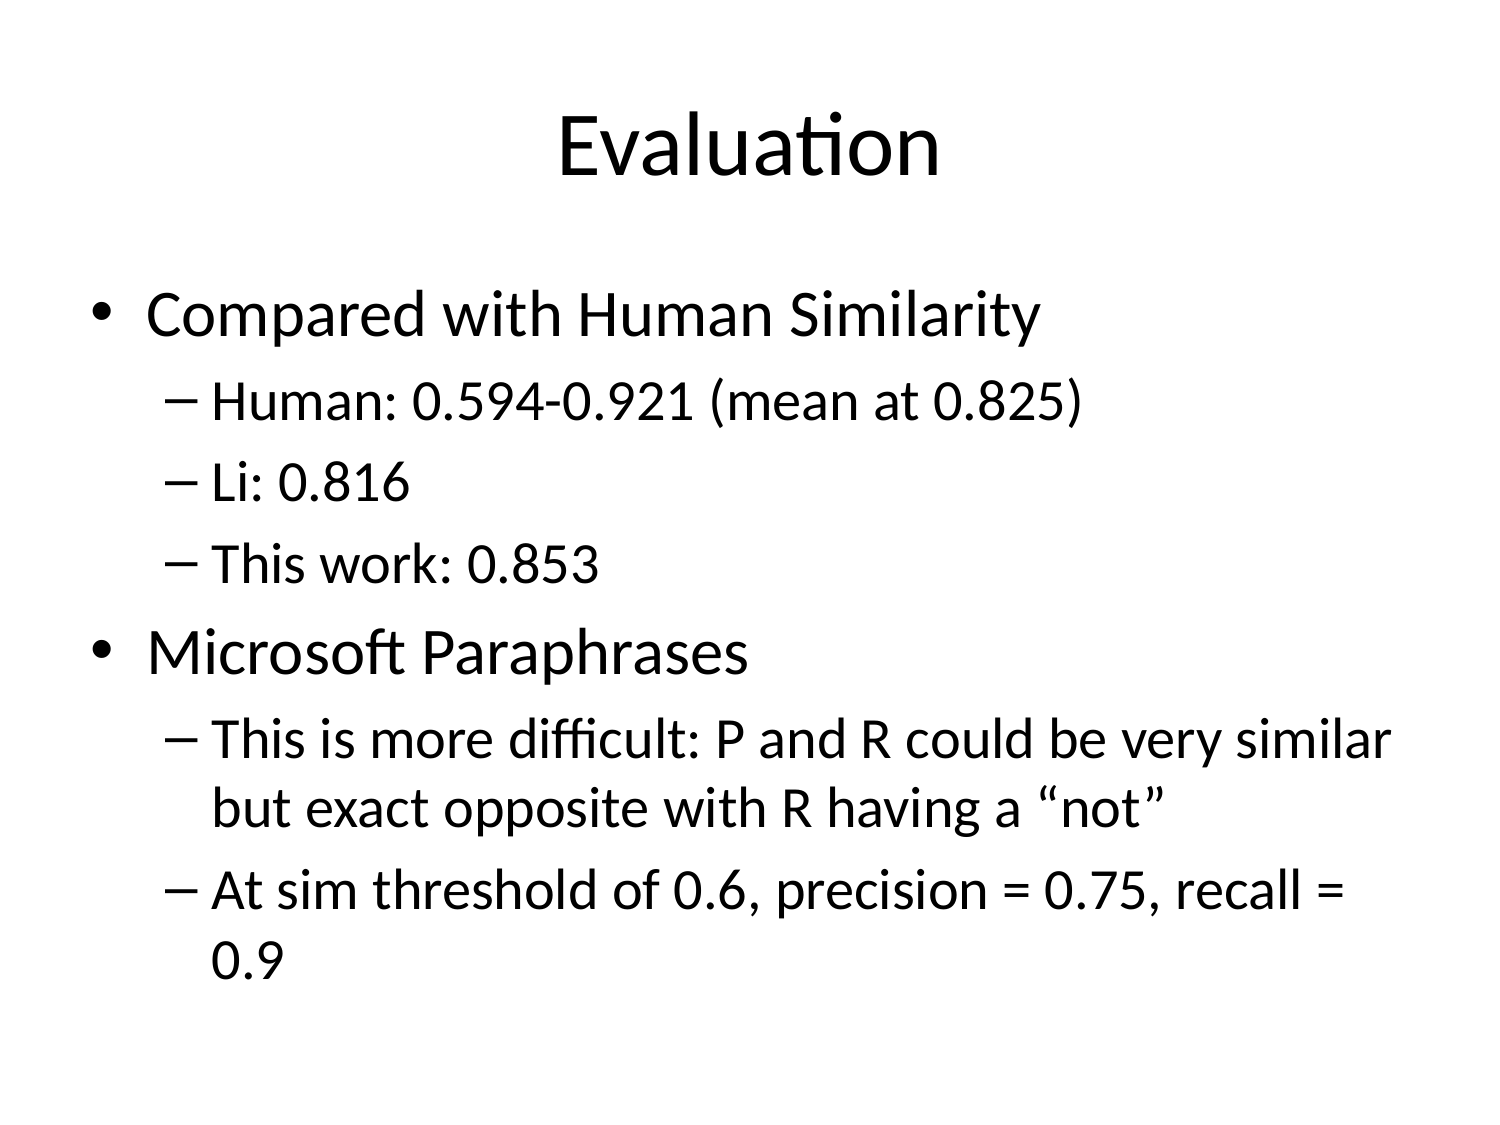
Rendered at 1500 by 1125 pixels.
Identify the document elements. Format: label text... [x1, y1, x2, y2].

title Evaluation [75, 45, 1425, 233]
list Compared with Human Similarity Human: 0.594-0.921 (mean at 0.825) Li: 0.816 This work: 0.853 Microsoft Paraphrases This is more difficult: P and R could be very similar but exact opposite with R having a “not” At sim threshold of 0.6, precision = 0.75, recall = 0.9 [75, 262, 1425, 1005]
